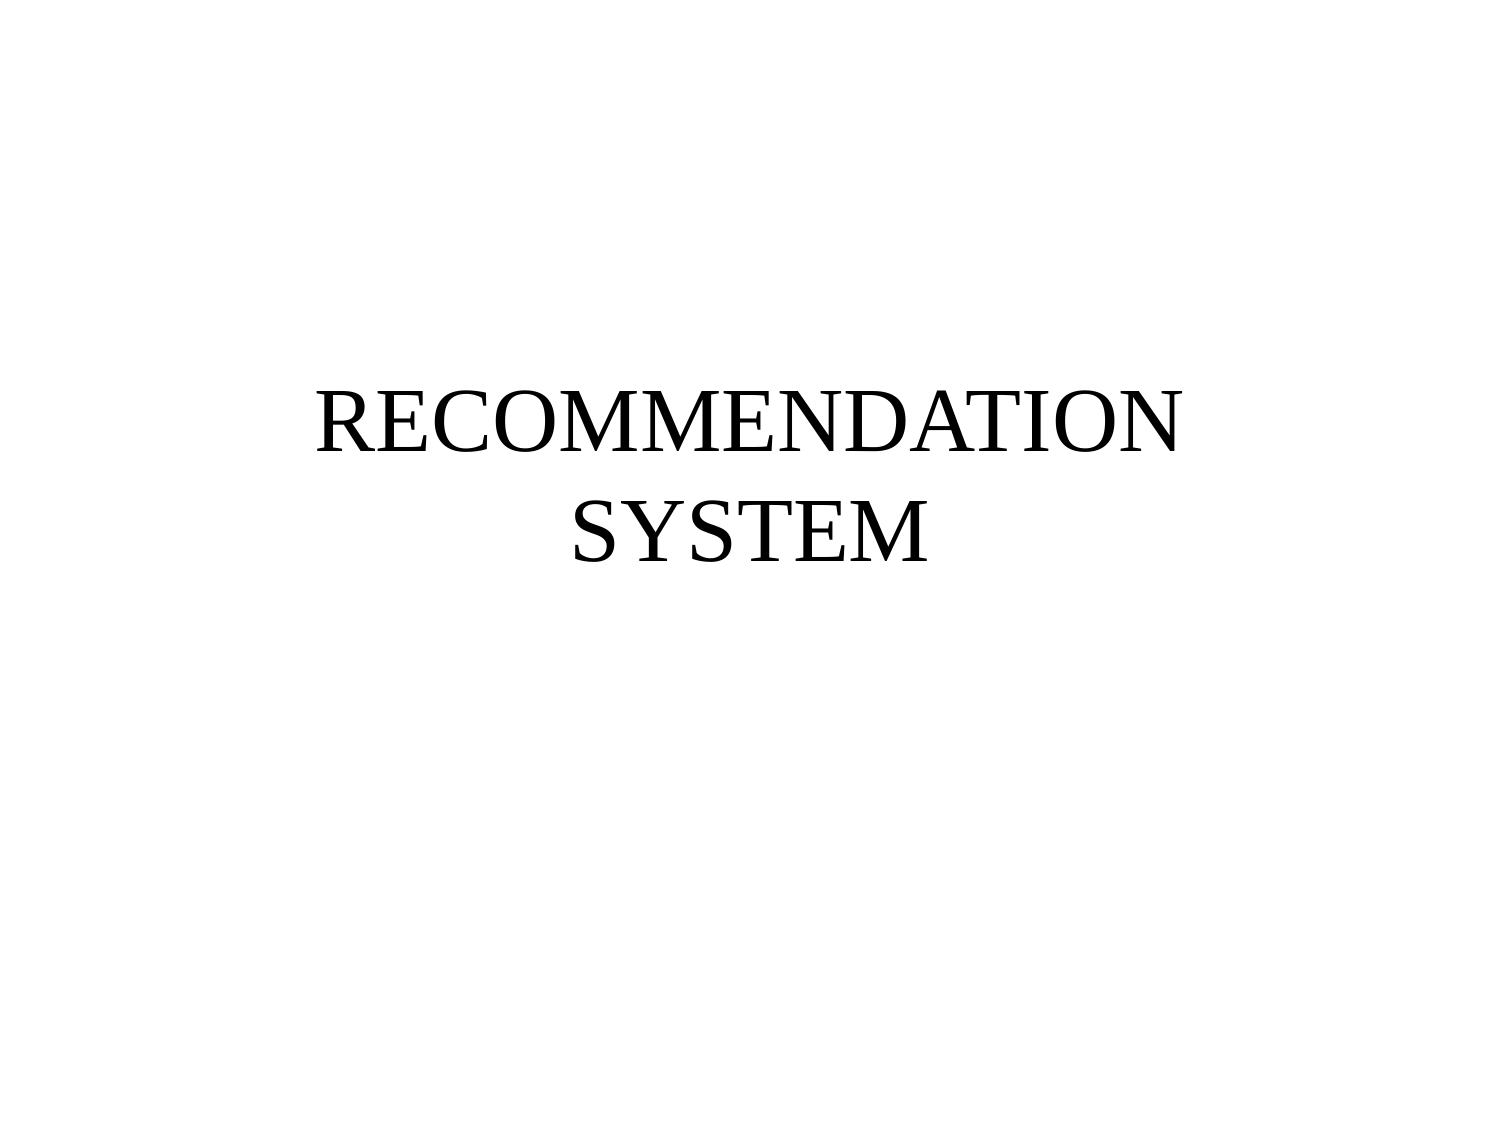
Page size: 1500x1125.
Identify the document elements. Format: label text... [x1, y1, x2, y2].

title RECOMMENDATION SYSTEM [112, 349, 1388, 591]
